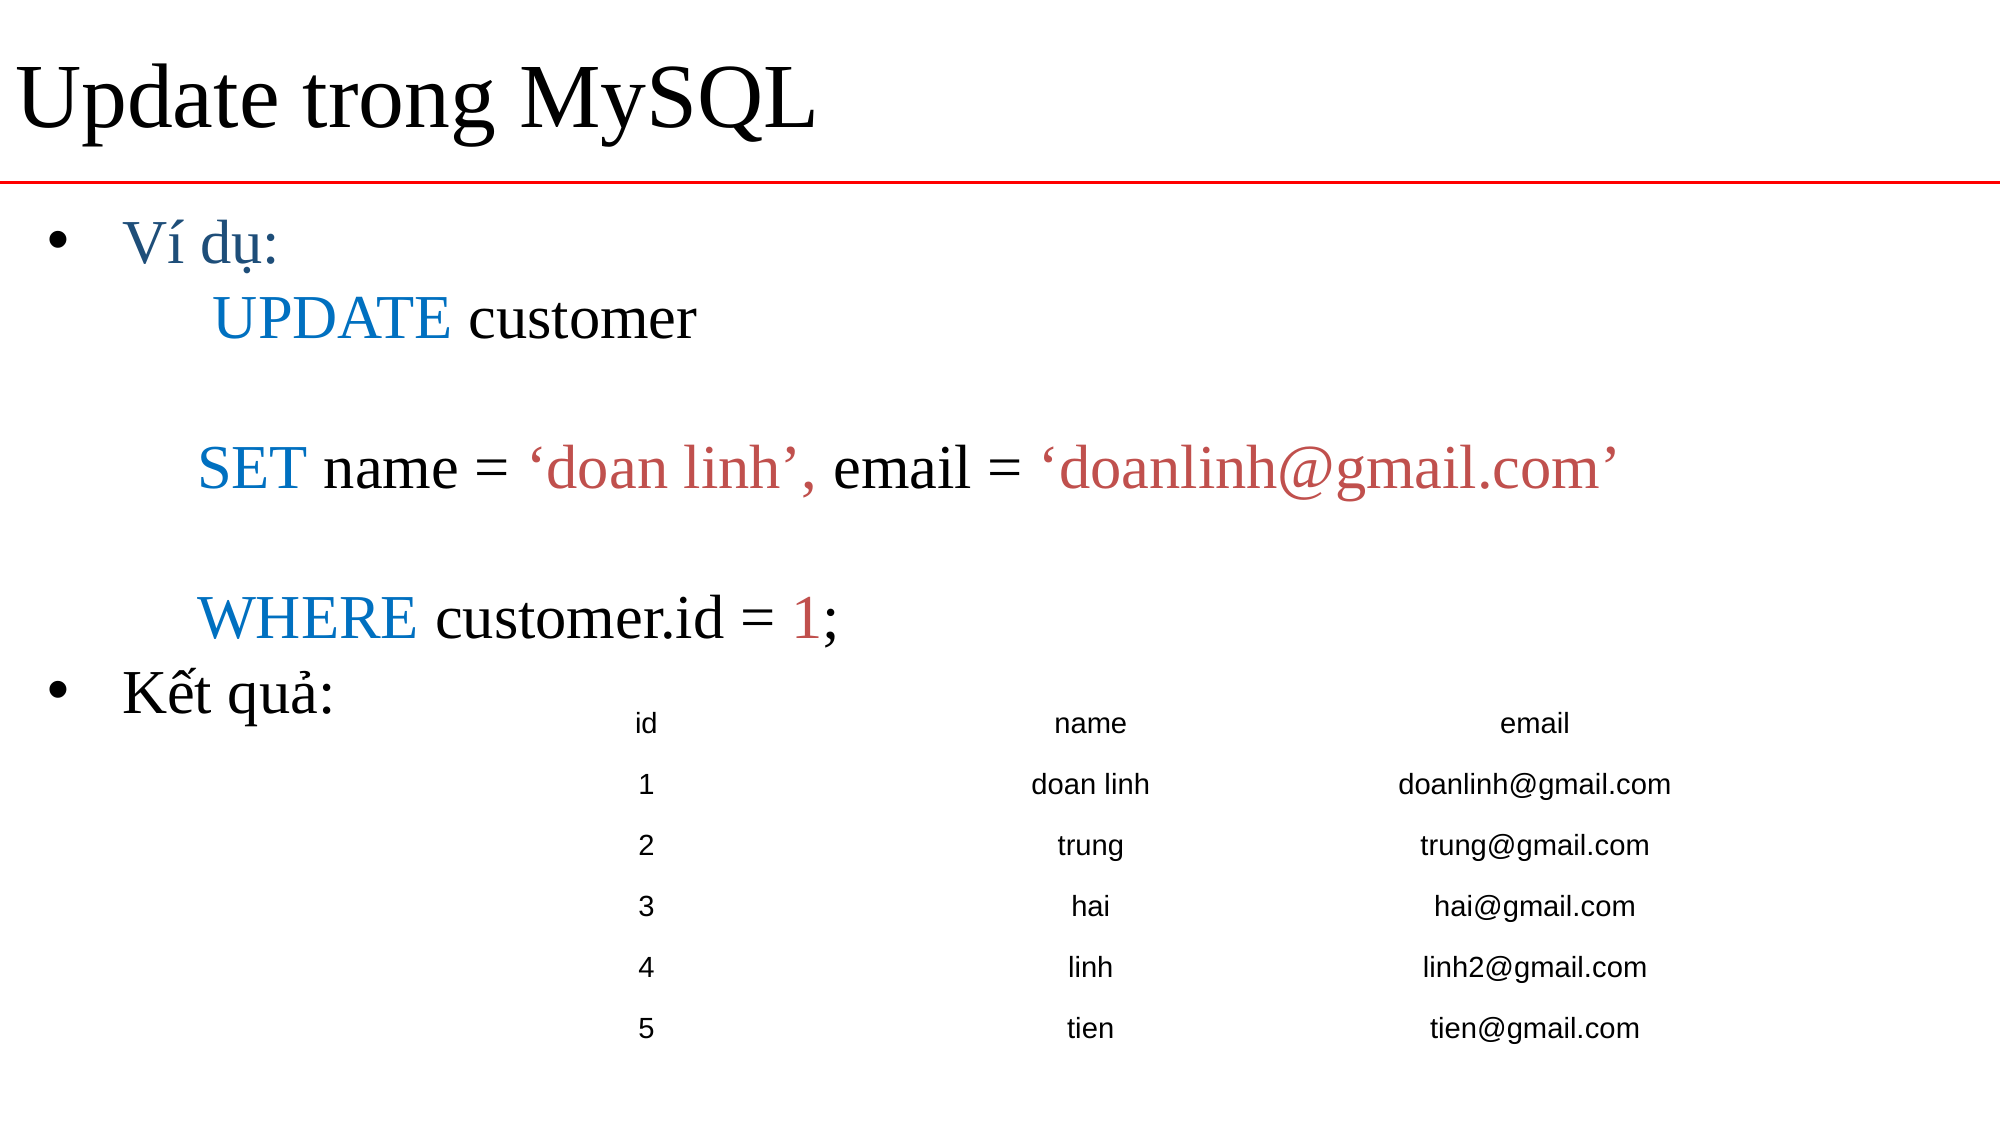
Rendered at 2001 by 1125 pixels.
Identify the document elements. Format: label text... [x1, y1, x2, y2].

table_header id [424, 700, 869, 761]
table_cell 1 [424, 761, 869, 822]
table_header email [1313, 700, 1757, 761]
table_cell doan linh [869, 761, 1313, 822]
table_cell 5 [424, 1004, 869, 1065]
table_cell trung@gmail.com [1313, 822, 1757, 882]
table_cell hai [869, 882, 1313, 943]
table_cell linh [869, 943, 1313, 1004]
table_cell tien [869, 1004, 1313, 1065]
text_box Update trong MySQL [0, 28, 1772, 155]
table_cell hai@gmail.com [1313, 882, 1757, 943]
table_cell trung [869, 822, 1313, 882]
table_cell tien@gmail.com [1313, 1004, 1757, 1065]
table_cell 4 [424, 943, 869, 1004]
table_cell 2 [424, 822, 869, 882]
table_cell linh2@gmail.com [1313, 943, 1757, 1004]
table_cell 3 [424, 882, 869, 943]
table_cell doanlinh@gmail.com [1313, 761, 1757, 822]
text_box Ví dụ: UPDATE customer SET name = ‘doan linh’, email = ‘doanlinh@gmail.com’ WHERE customer.id = 1; Kết quả: [32, 195, 1968, 1125]
table_header name [869, 700, 1313, 761]
